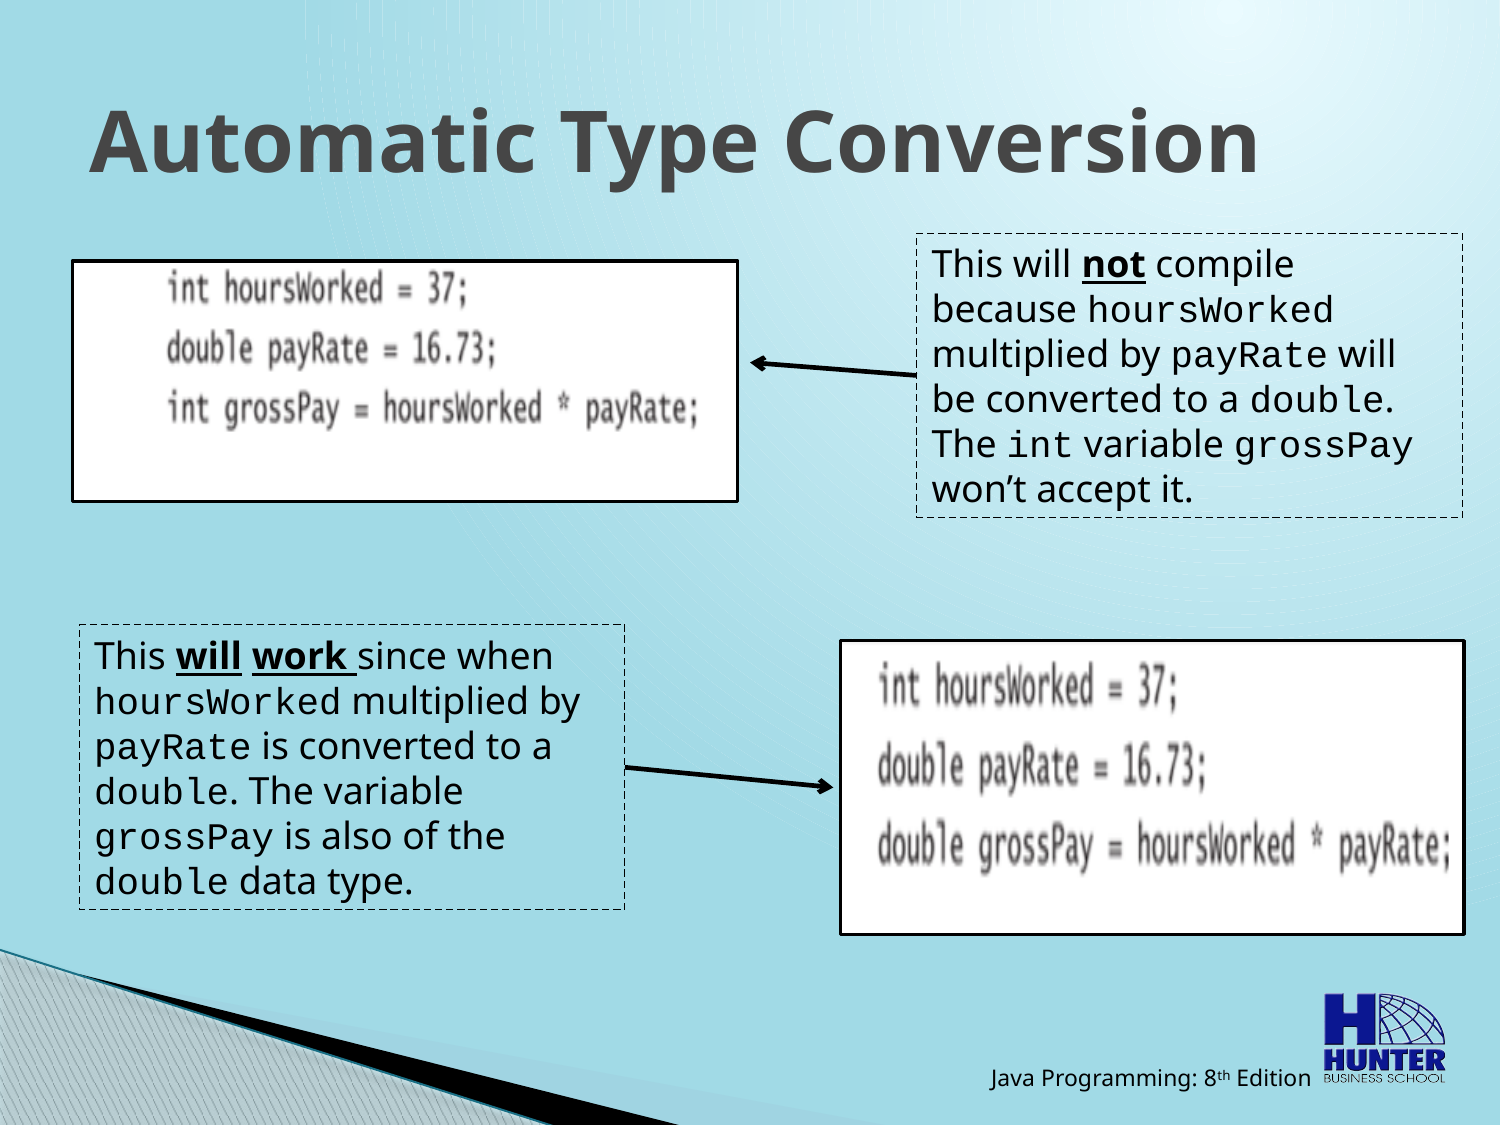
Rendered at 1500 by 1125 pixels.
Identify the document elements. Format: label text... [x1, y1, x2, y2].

title Automatic Type Conversion [75, 45, 1425, 233]
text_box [749, 362, 918, 378]
text_box This will not compile because hoursWorked multiplied by payRate will be converted to a double. The int variable grossPay won’t accept it. [916, 233, 1463, 518]
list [73, 262, 737, 501]
picture [1324, 993, 1446, 1084]
text_box This will work since when hoursWorked multiplied by payRate is converted to a double. The variable grossPay is also of the double data type. [79, 624, 625, 910]
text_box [624, 768, 834, 788]
picture [841, 641, 1463, 933]
